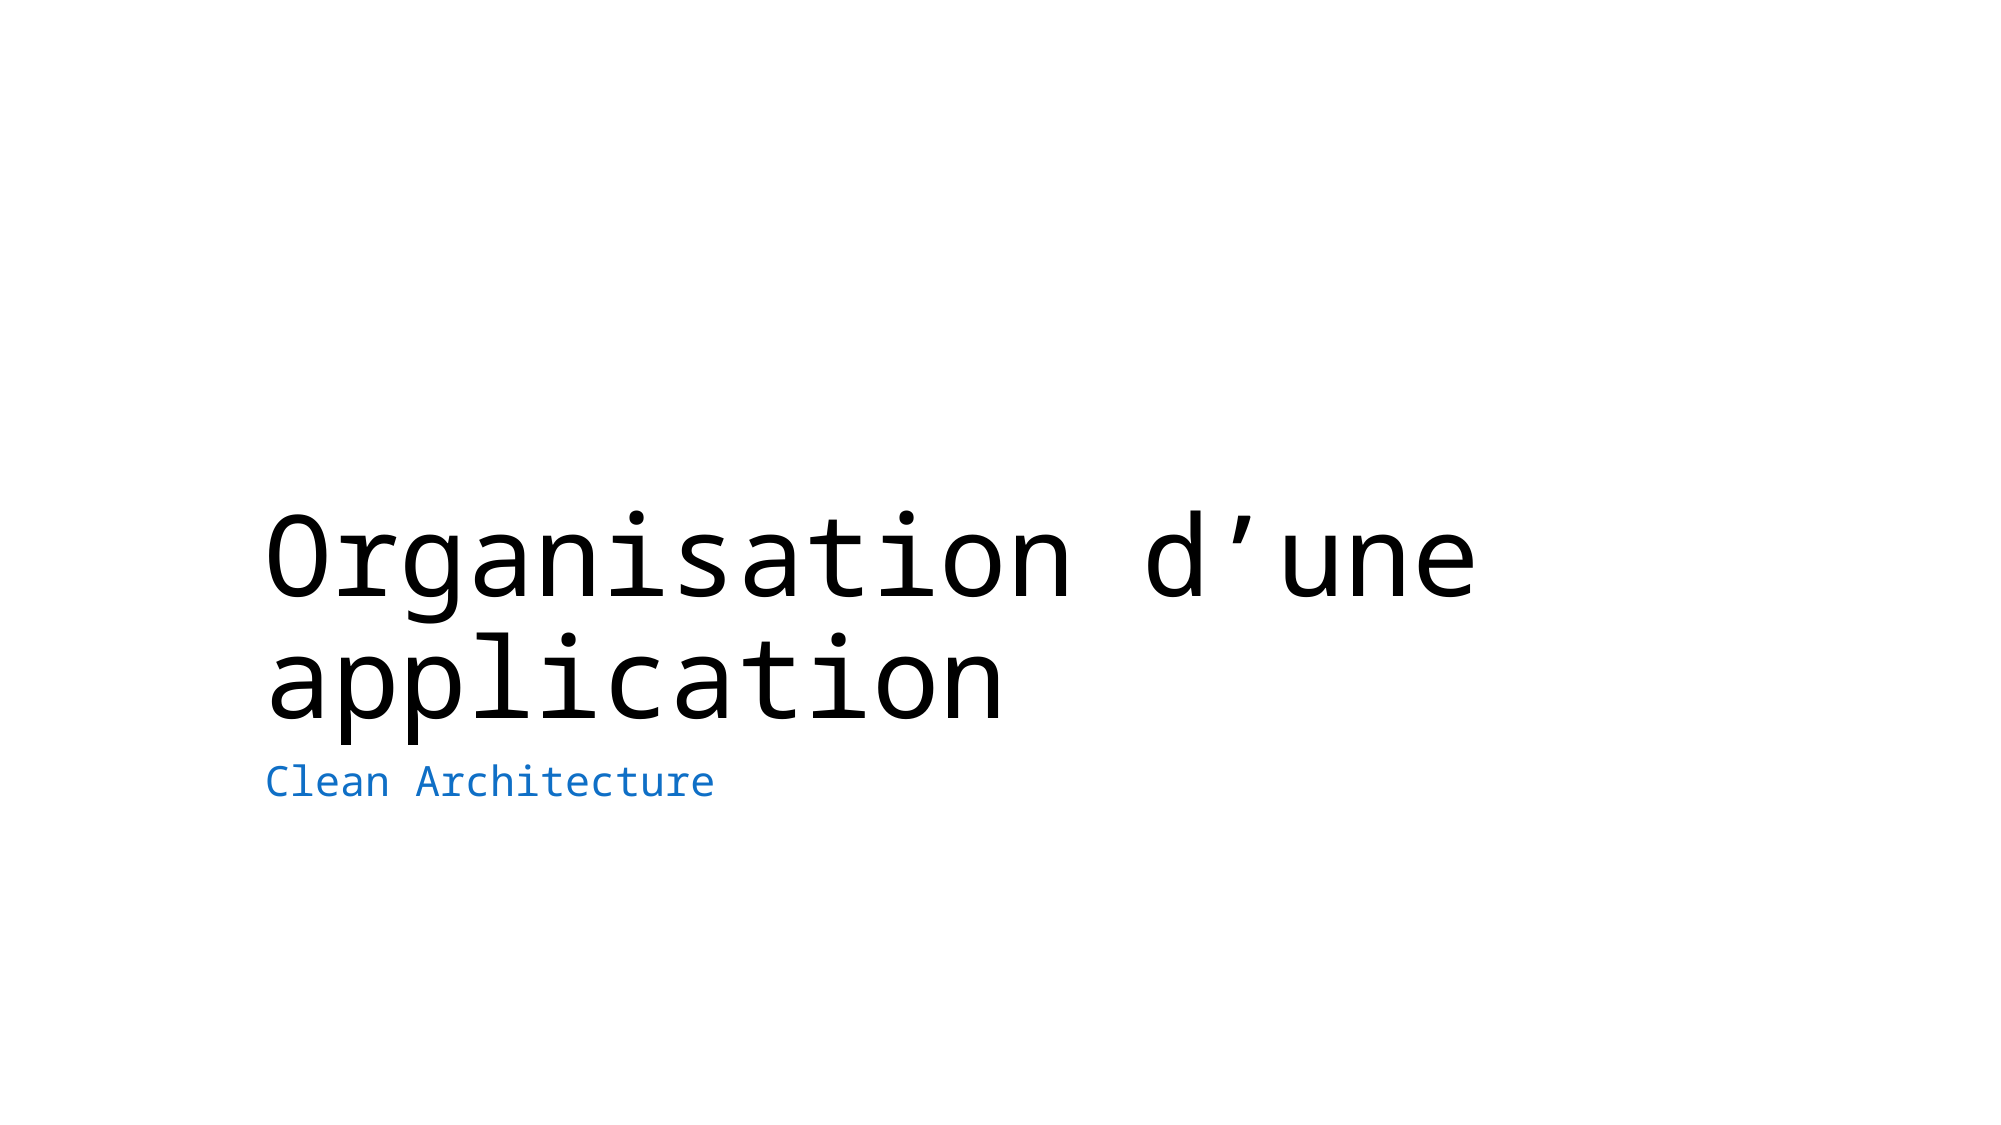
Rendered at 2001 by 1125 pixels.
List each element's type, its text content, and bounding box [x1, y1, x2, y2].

title Organisation d’une application [249, 299, 1750, 750]
list Clean Architecture [249, 752, 1750, 1000]
